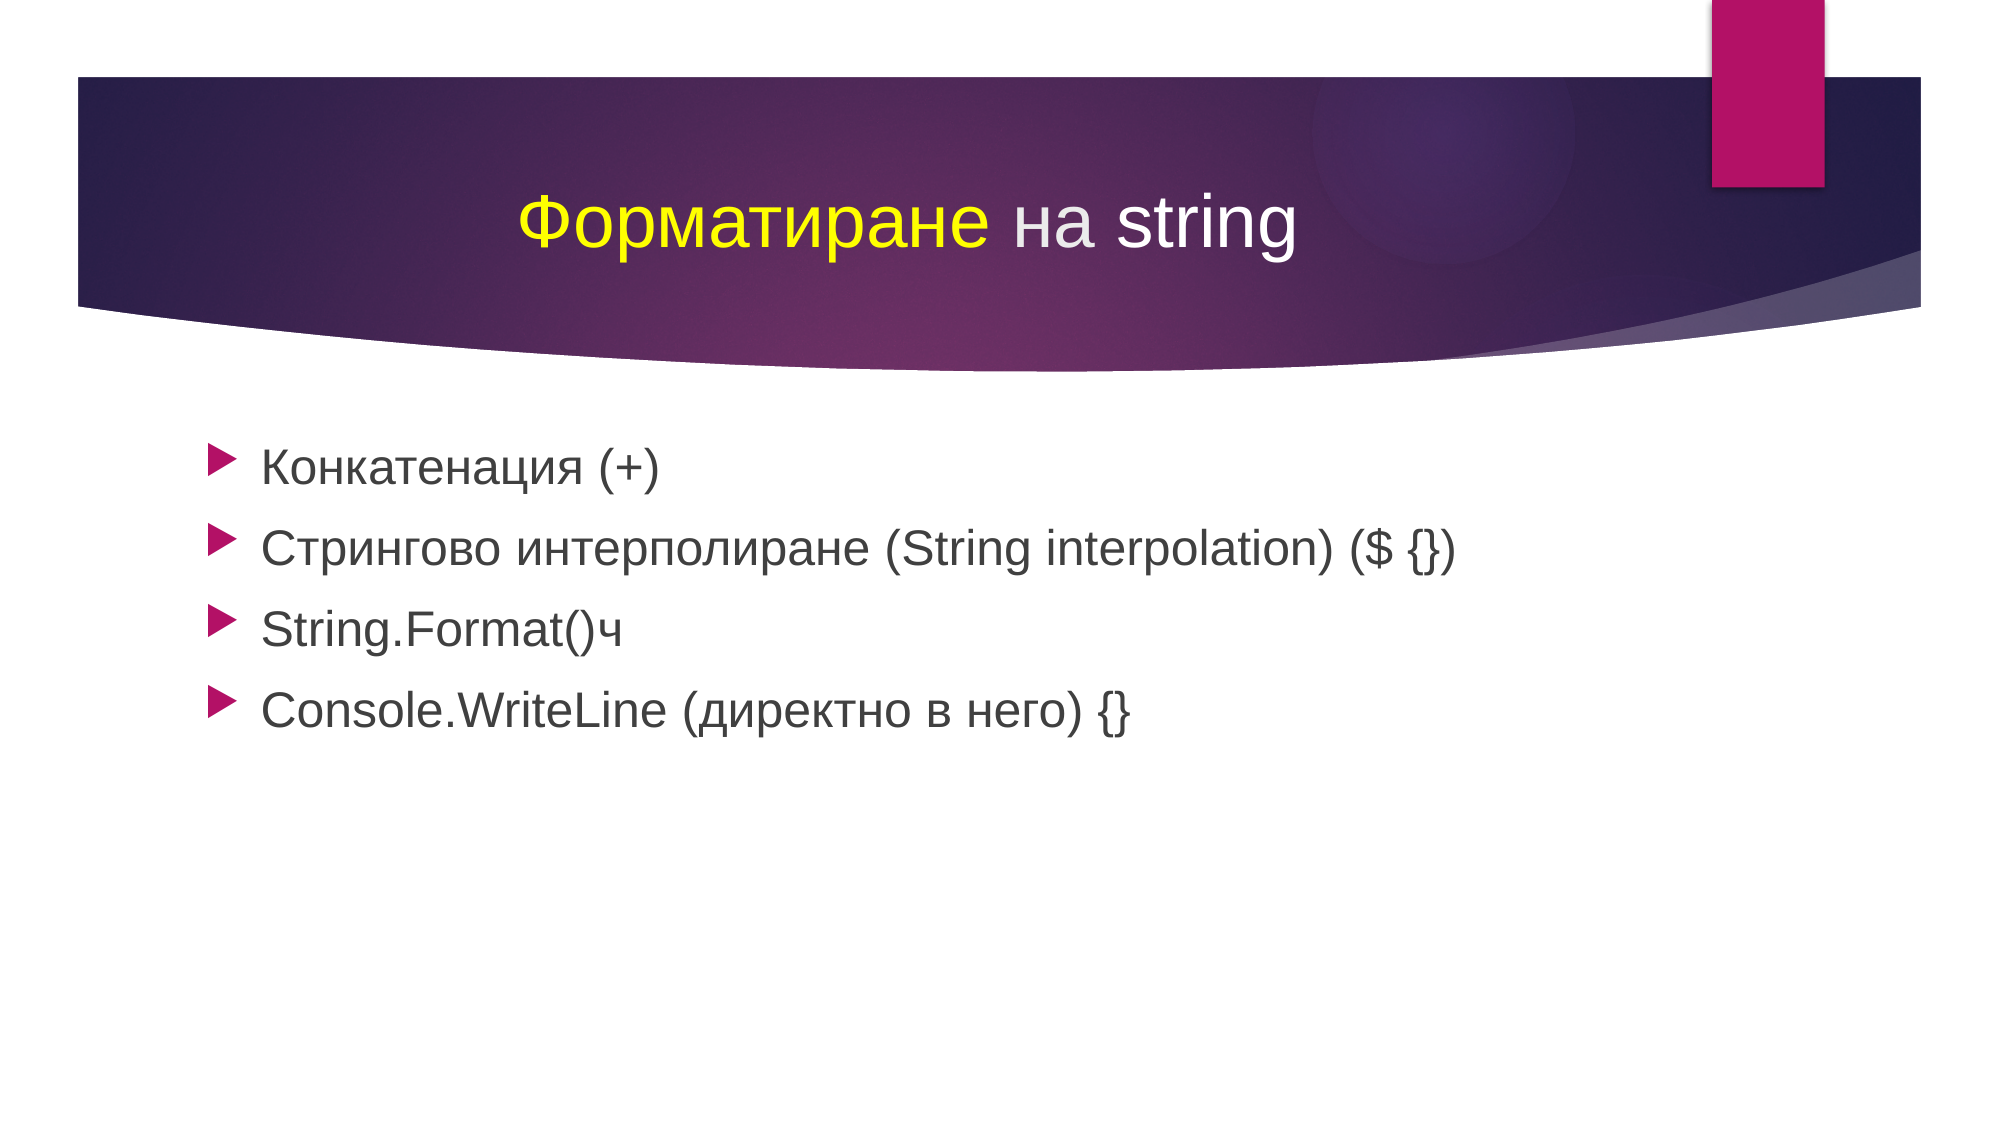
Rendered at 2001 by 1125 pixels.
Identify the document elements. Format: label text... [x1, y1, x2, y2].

list Конкатенация (+) Стрингово интерполиране (String interpolation) ($ {}) String.Format()ч Console.WriteLine (директно в него) {} [189, 427, 1638, 988]
title Форматиране на string [189, 159, 1627, 276]
